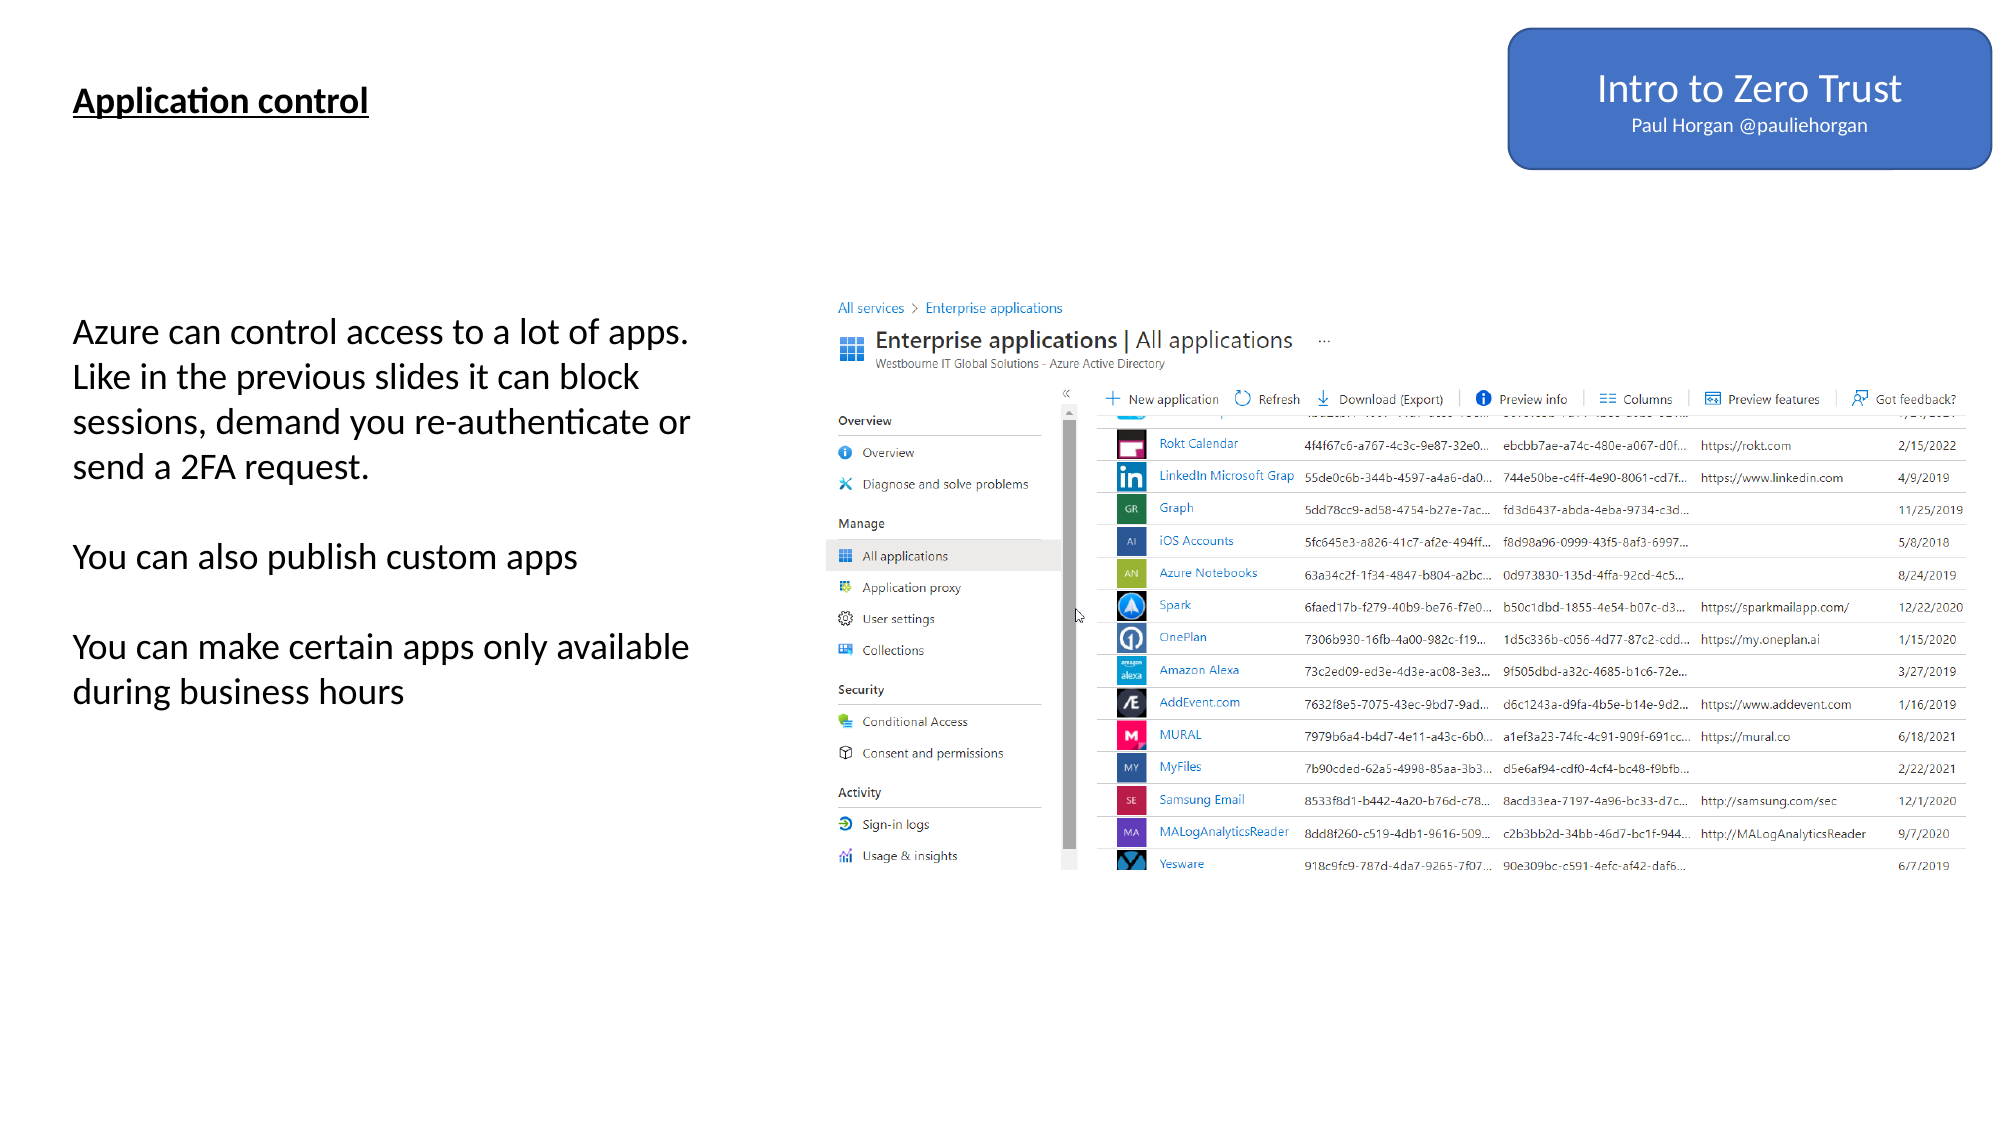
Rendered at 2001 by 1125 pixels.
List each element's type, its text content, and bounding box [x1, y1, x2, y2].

text_box Application control [57, 68, 1354, 129]
picture [826, 299, 1966, 870]
text_box Azure can control access to a lot of apps. Like in the previous slides it can block sessions, demand you re-authenticate or send a 2FA request. You can also publish custom apps You can make certain apps only available during business hours [57, 299, 743, 720]
text_box Intro to Zero Trust Paul Horgan @pauliehorgan [1507, 27, 1993, 171]
